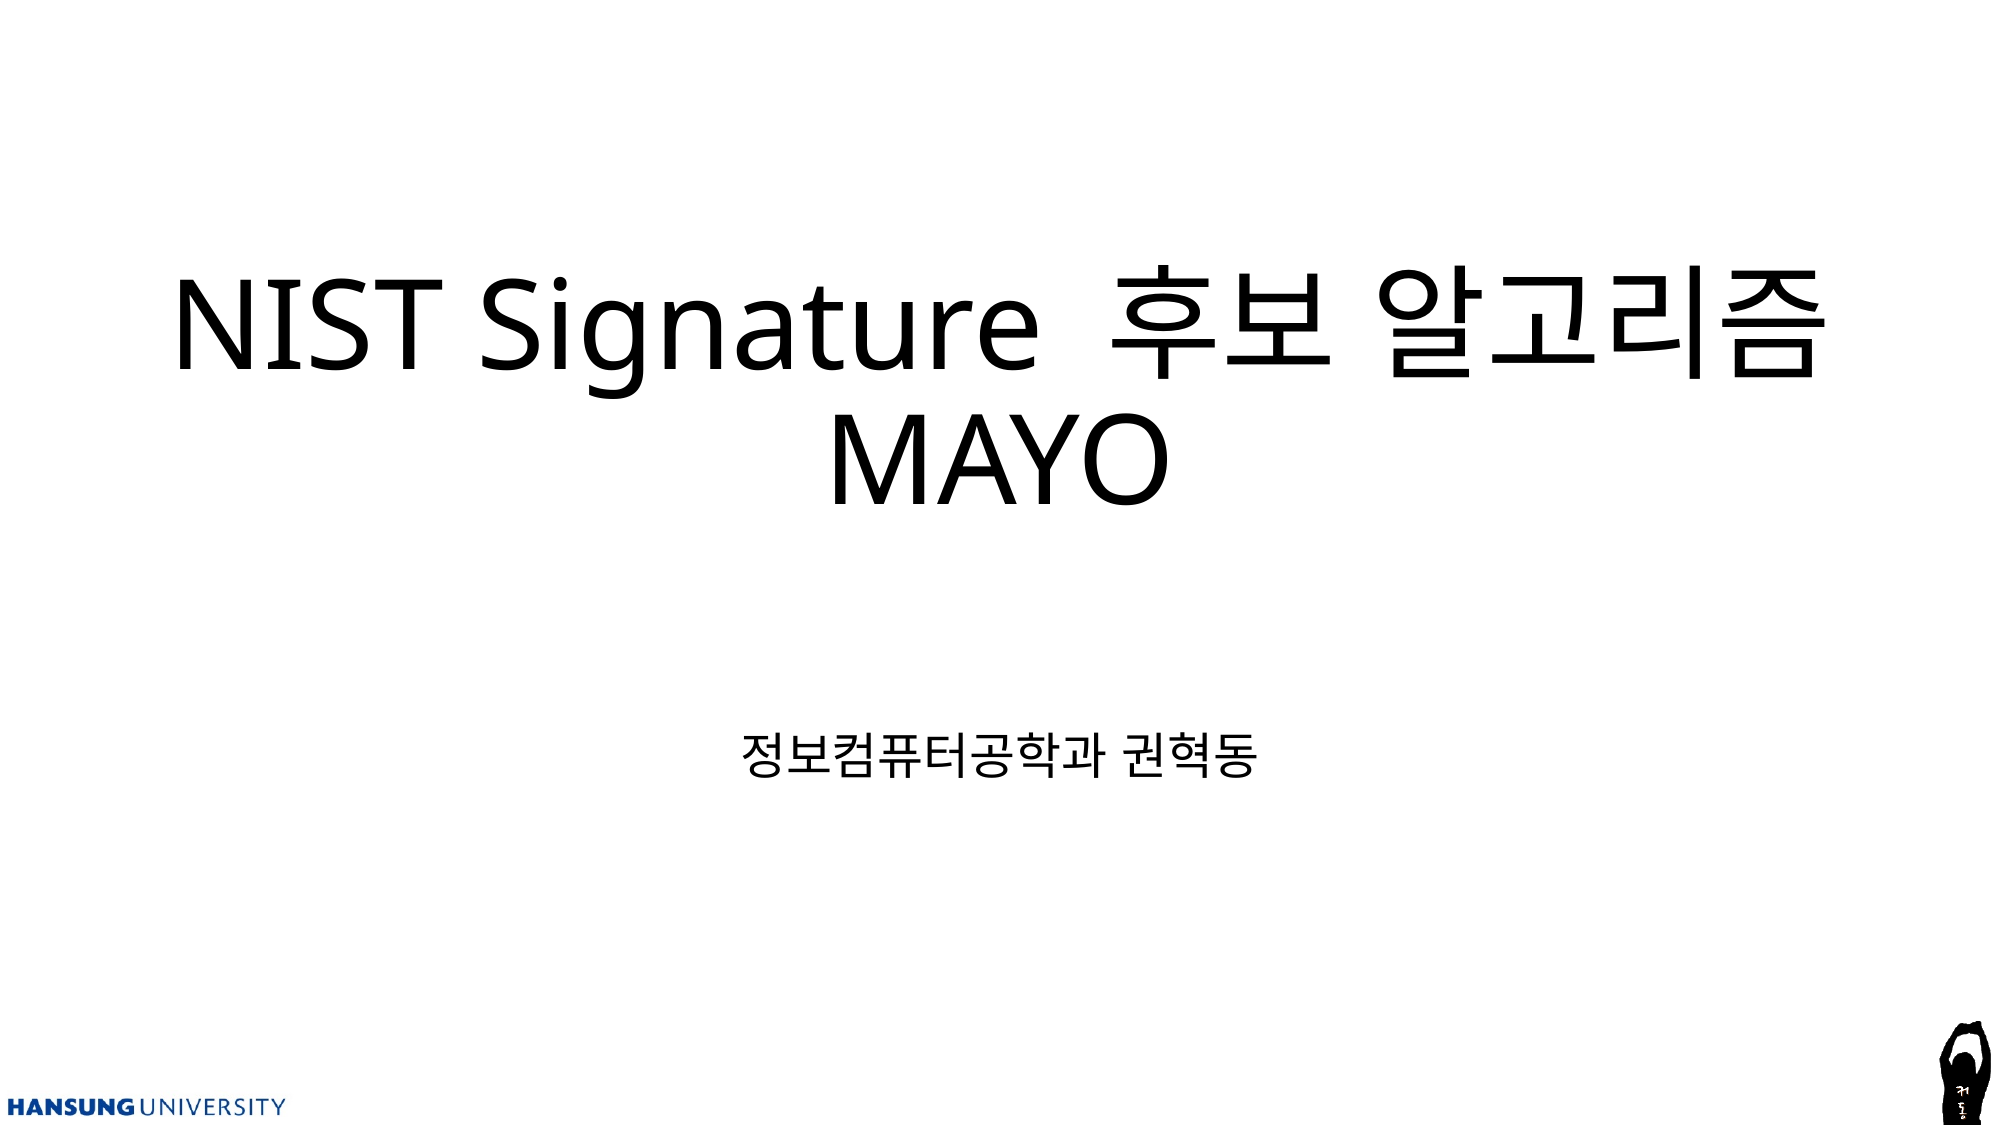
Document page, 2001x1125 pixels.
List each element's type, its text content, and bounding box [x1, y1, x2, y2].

picture [0, 1090, 297, 1117]
picture [1939, 1021, 1991, 1125]
title NIST Signature 후보 알고리즘 MAYO [0, 200, 2000, 593]
subtitle 정보컴퓨터공학과 권혁동 [0, 622, 2000, 895]
